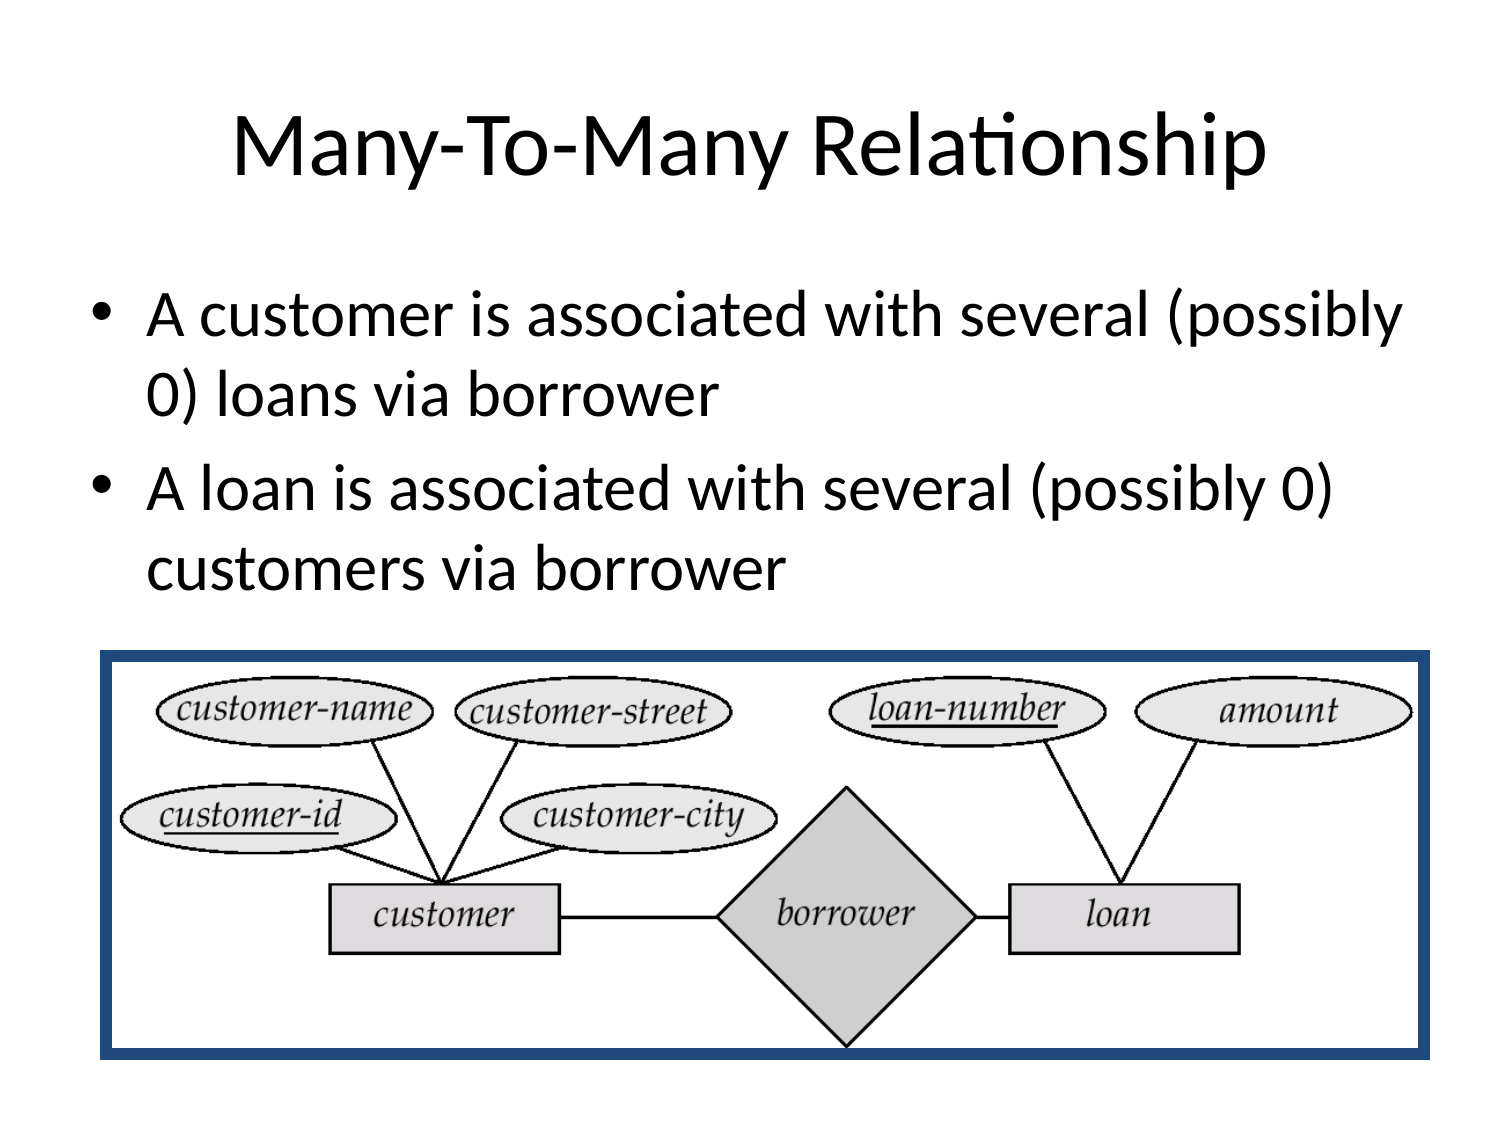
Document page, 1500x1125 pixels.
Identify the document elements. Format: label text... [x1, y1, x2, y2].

picture [112, 662, 1418, 1049]
title Many-To-Many Relationship [75, 45, 1425, 233]
list A customer is associated with several (possibly 0) loans via borrower A loan is associated with several (possibly 0) customers via borrower [75, 262, 1425, 1005]
